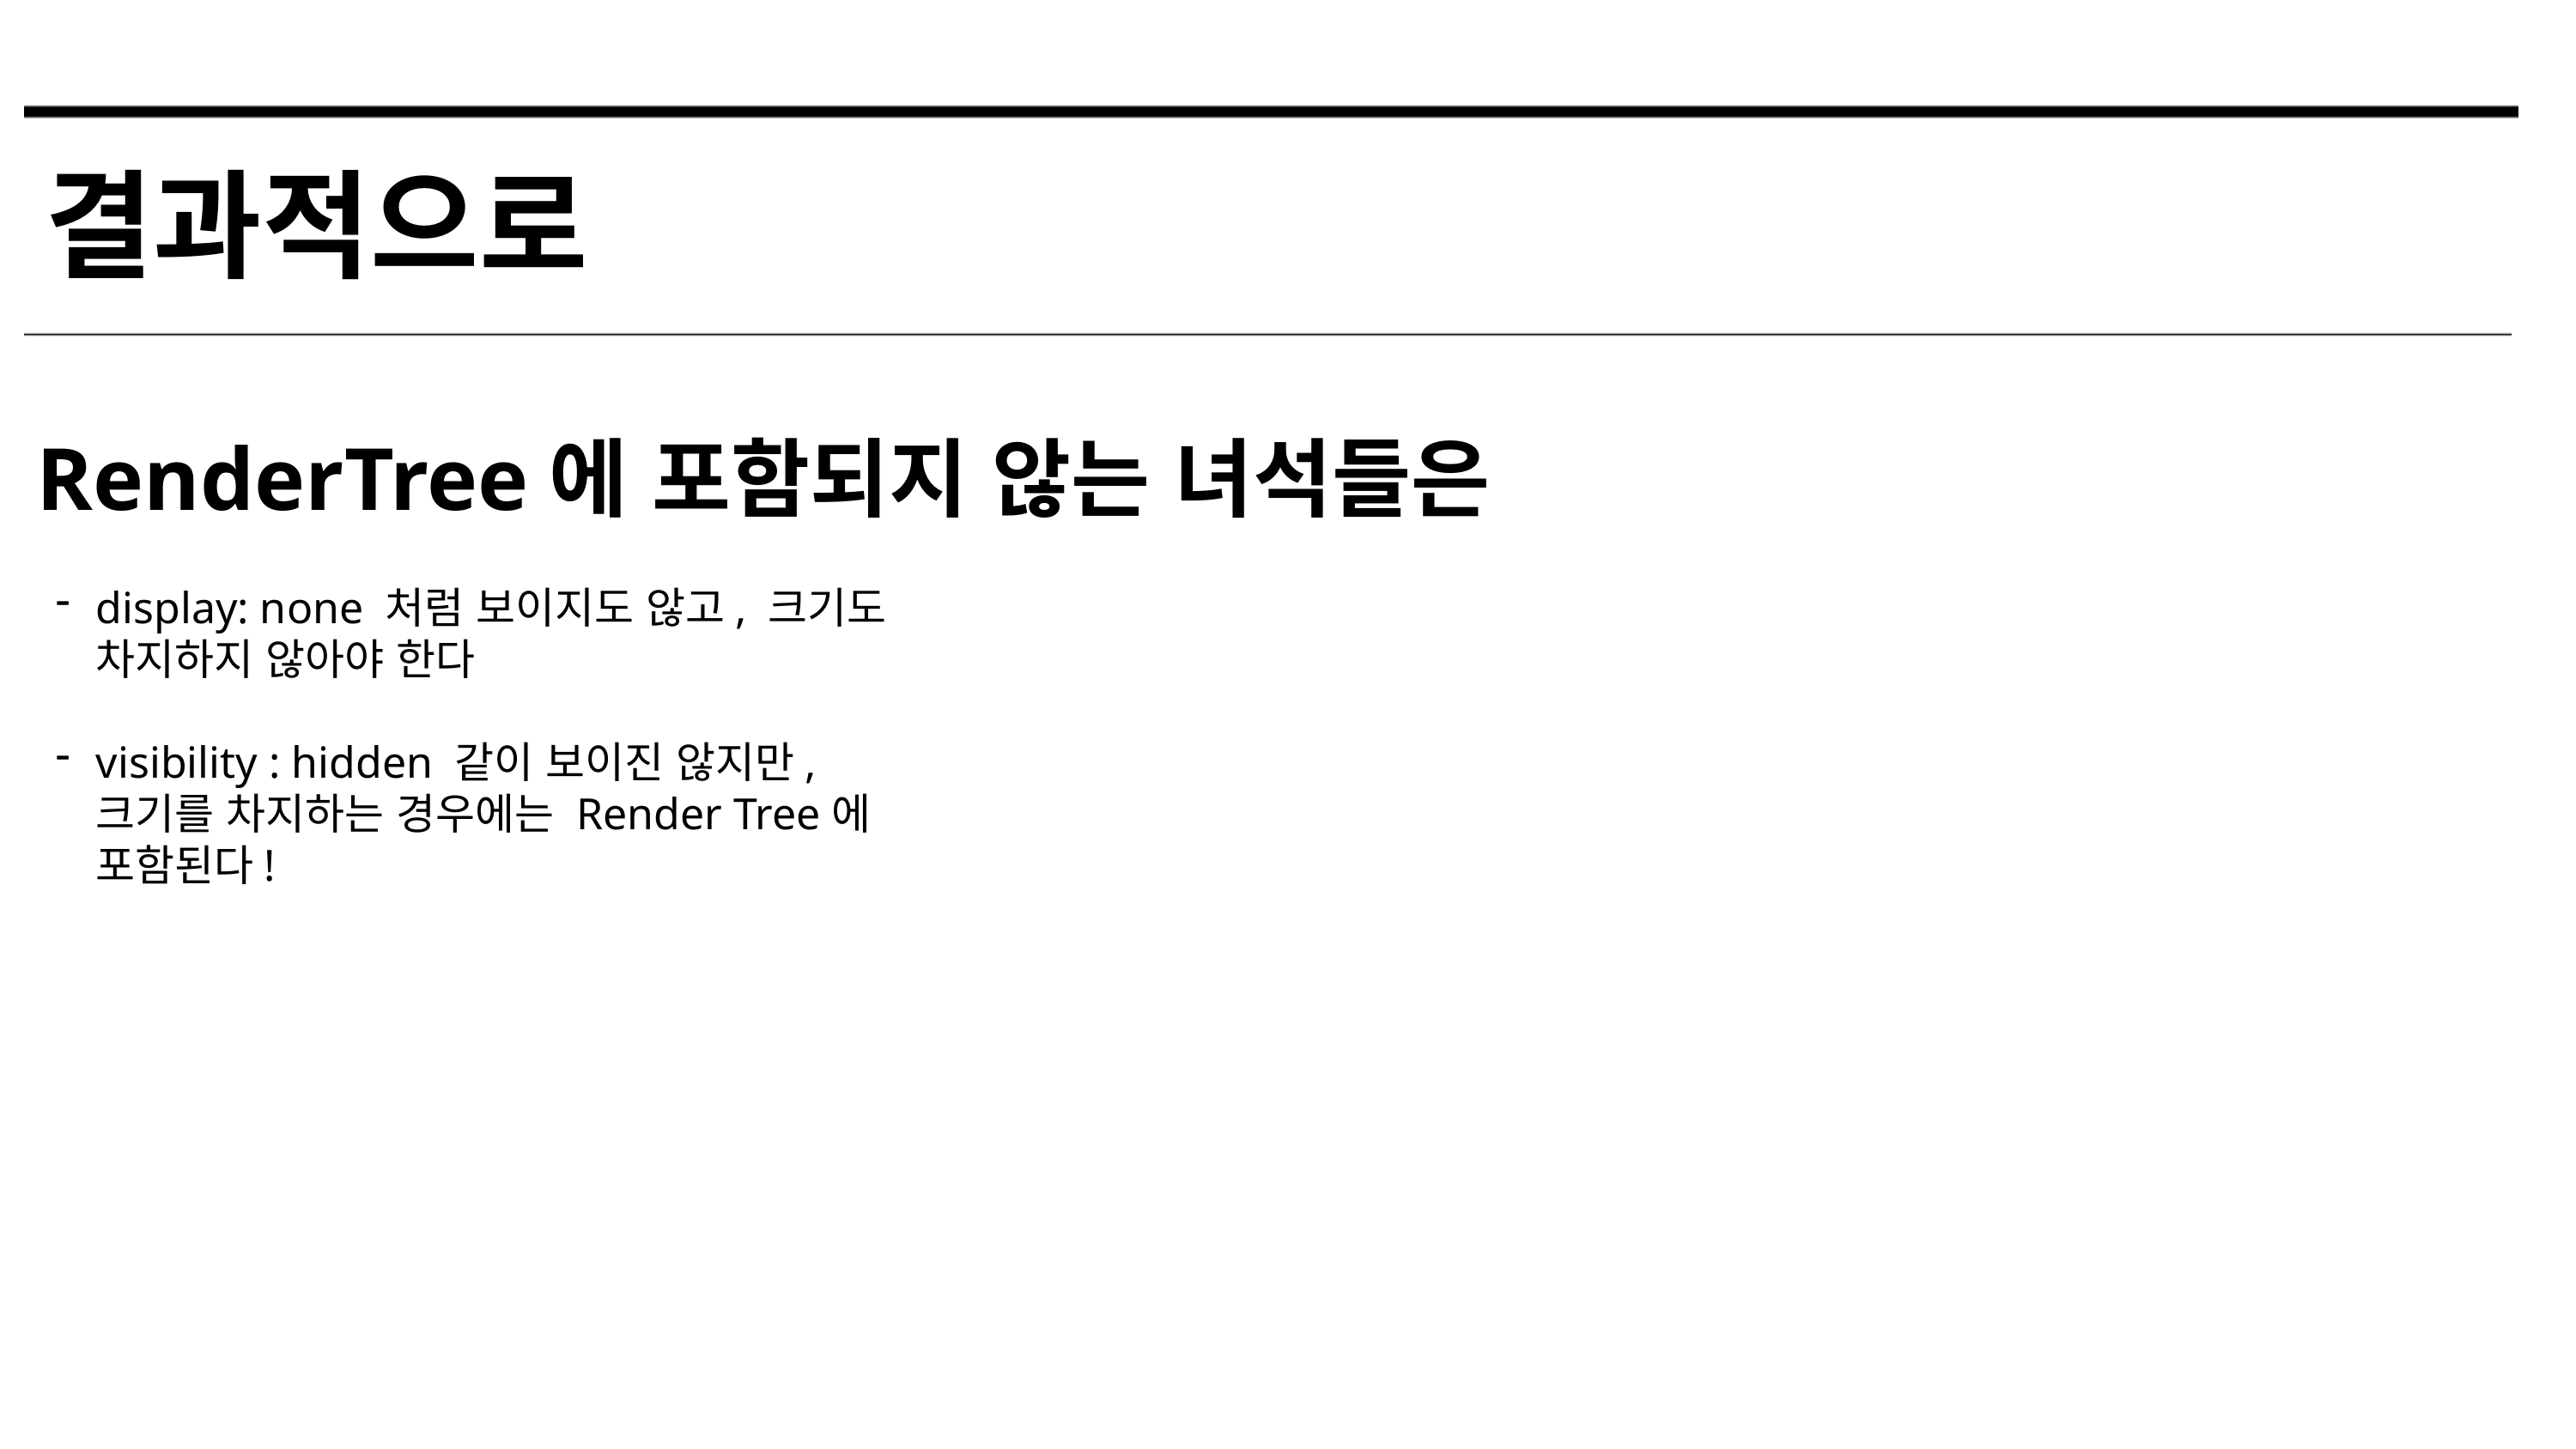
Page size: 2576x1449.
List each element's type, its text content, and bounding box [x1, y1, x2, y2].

text_box 결과적으로 [32, 144, 1578, 300]
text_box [24, 331, 2512, 338]
text_box display: none 처럼 보이지도 않고, 크기도 차지하지 않아야 한다 visibility : hidden 같이 보이진 않지만, 크기를 차지하는 경우에는 Render Tree에 포함된다! [42, 573, 956, 896]
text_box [23, 89, 2519, 135]
text_box RenderTree에 포함되지 않는 녀석들은 [24, 418, 1750, 535]
